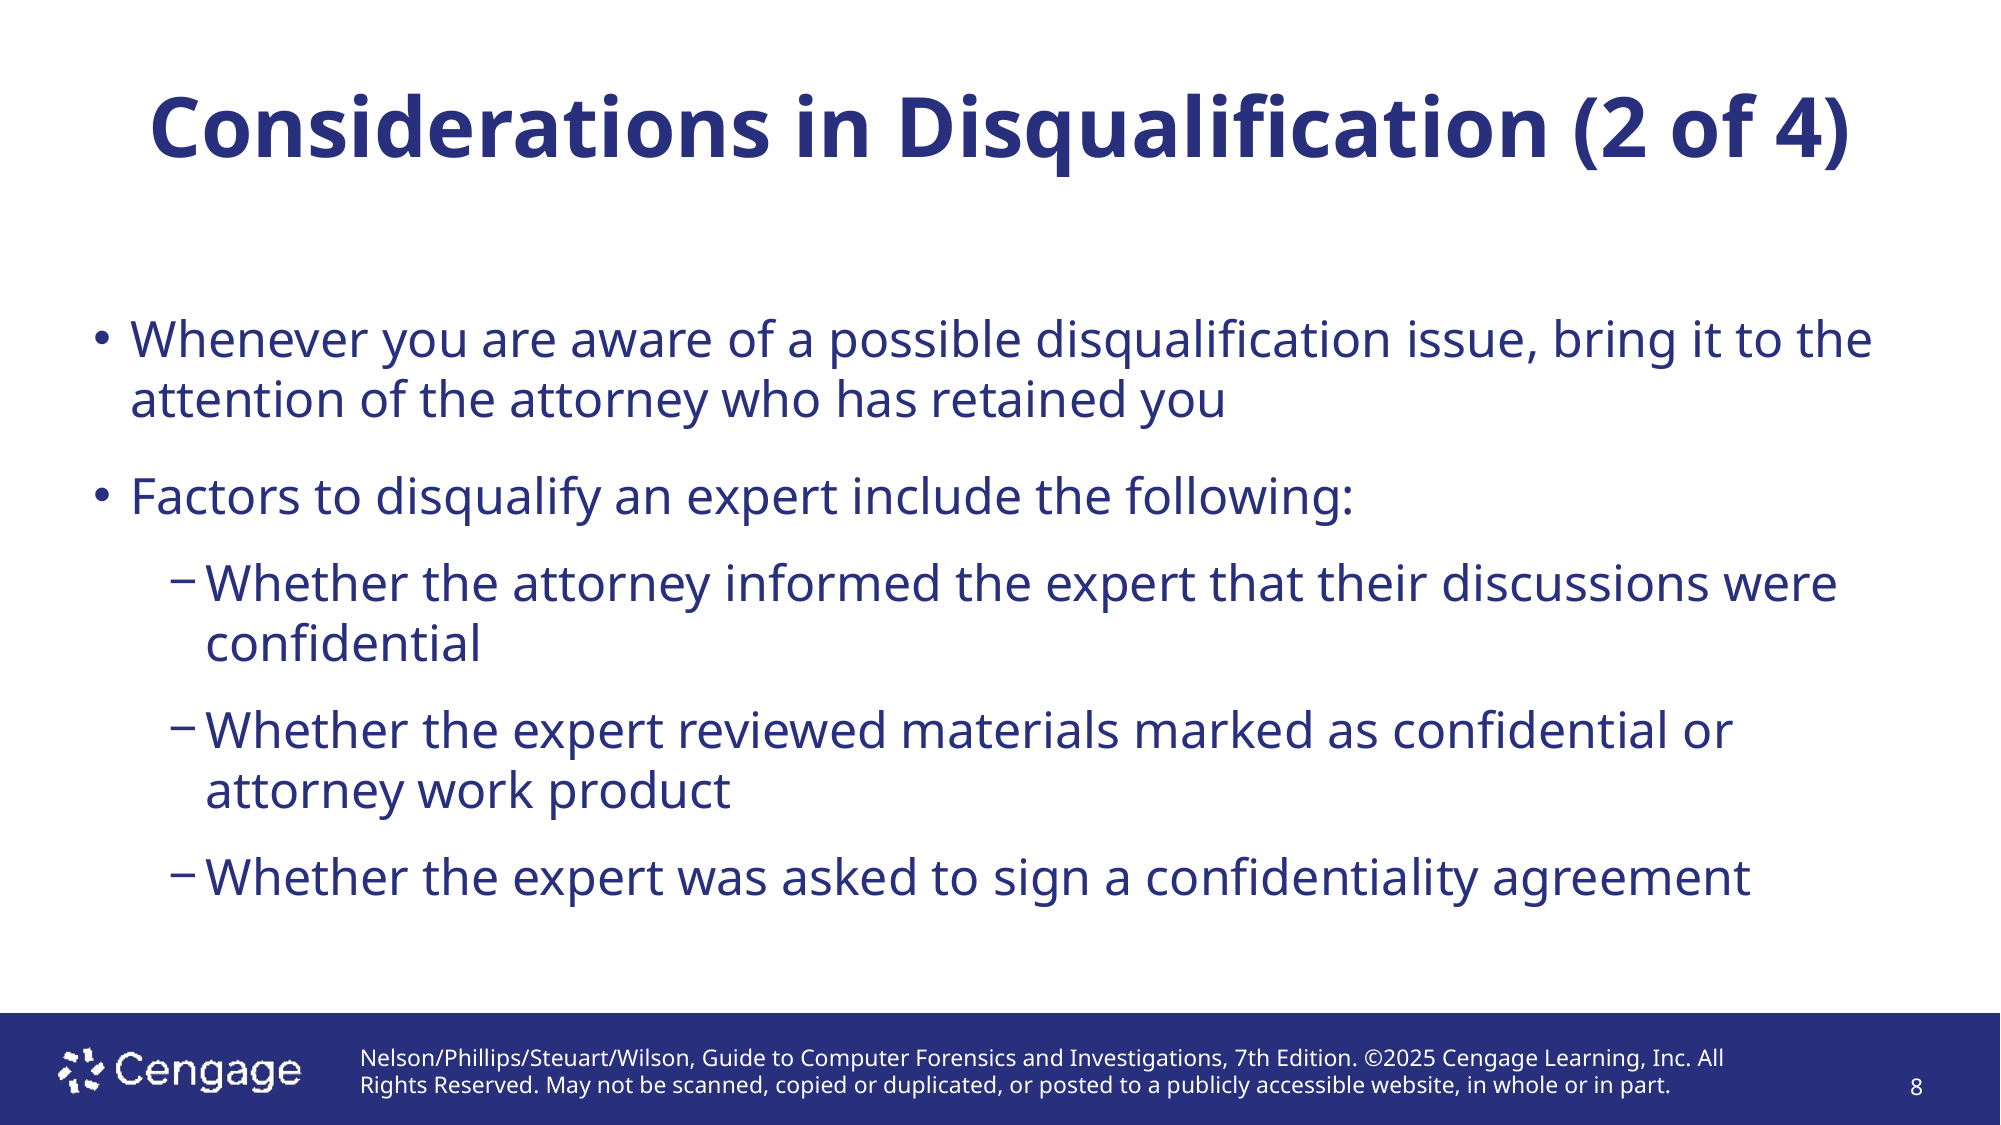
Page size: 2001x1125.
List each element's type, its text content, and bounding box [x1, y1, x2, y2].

list Whenever you are aware of a possible disqualification issue, bring it to the attention of the attorney who has retained you Factors to disqualify an expert include the following: Whether the attorney informed the expert that their discussions were confidential Whether the expert reviewed materials marked as confidential or attorney work product Whether the expert was asked to sign a confidentiality agreement [78, 299, 1923, 1014]
title Considerations in Disqualification (2 of 4) [78, 77, 1923, 278]
picture [30, 1020, 329, 1122]
